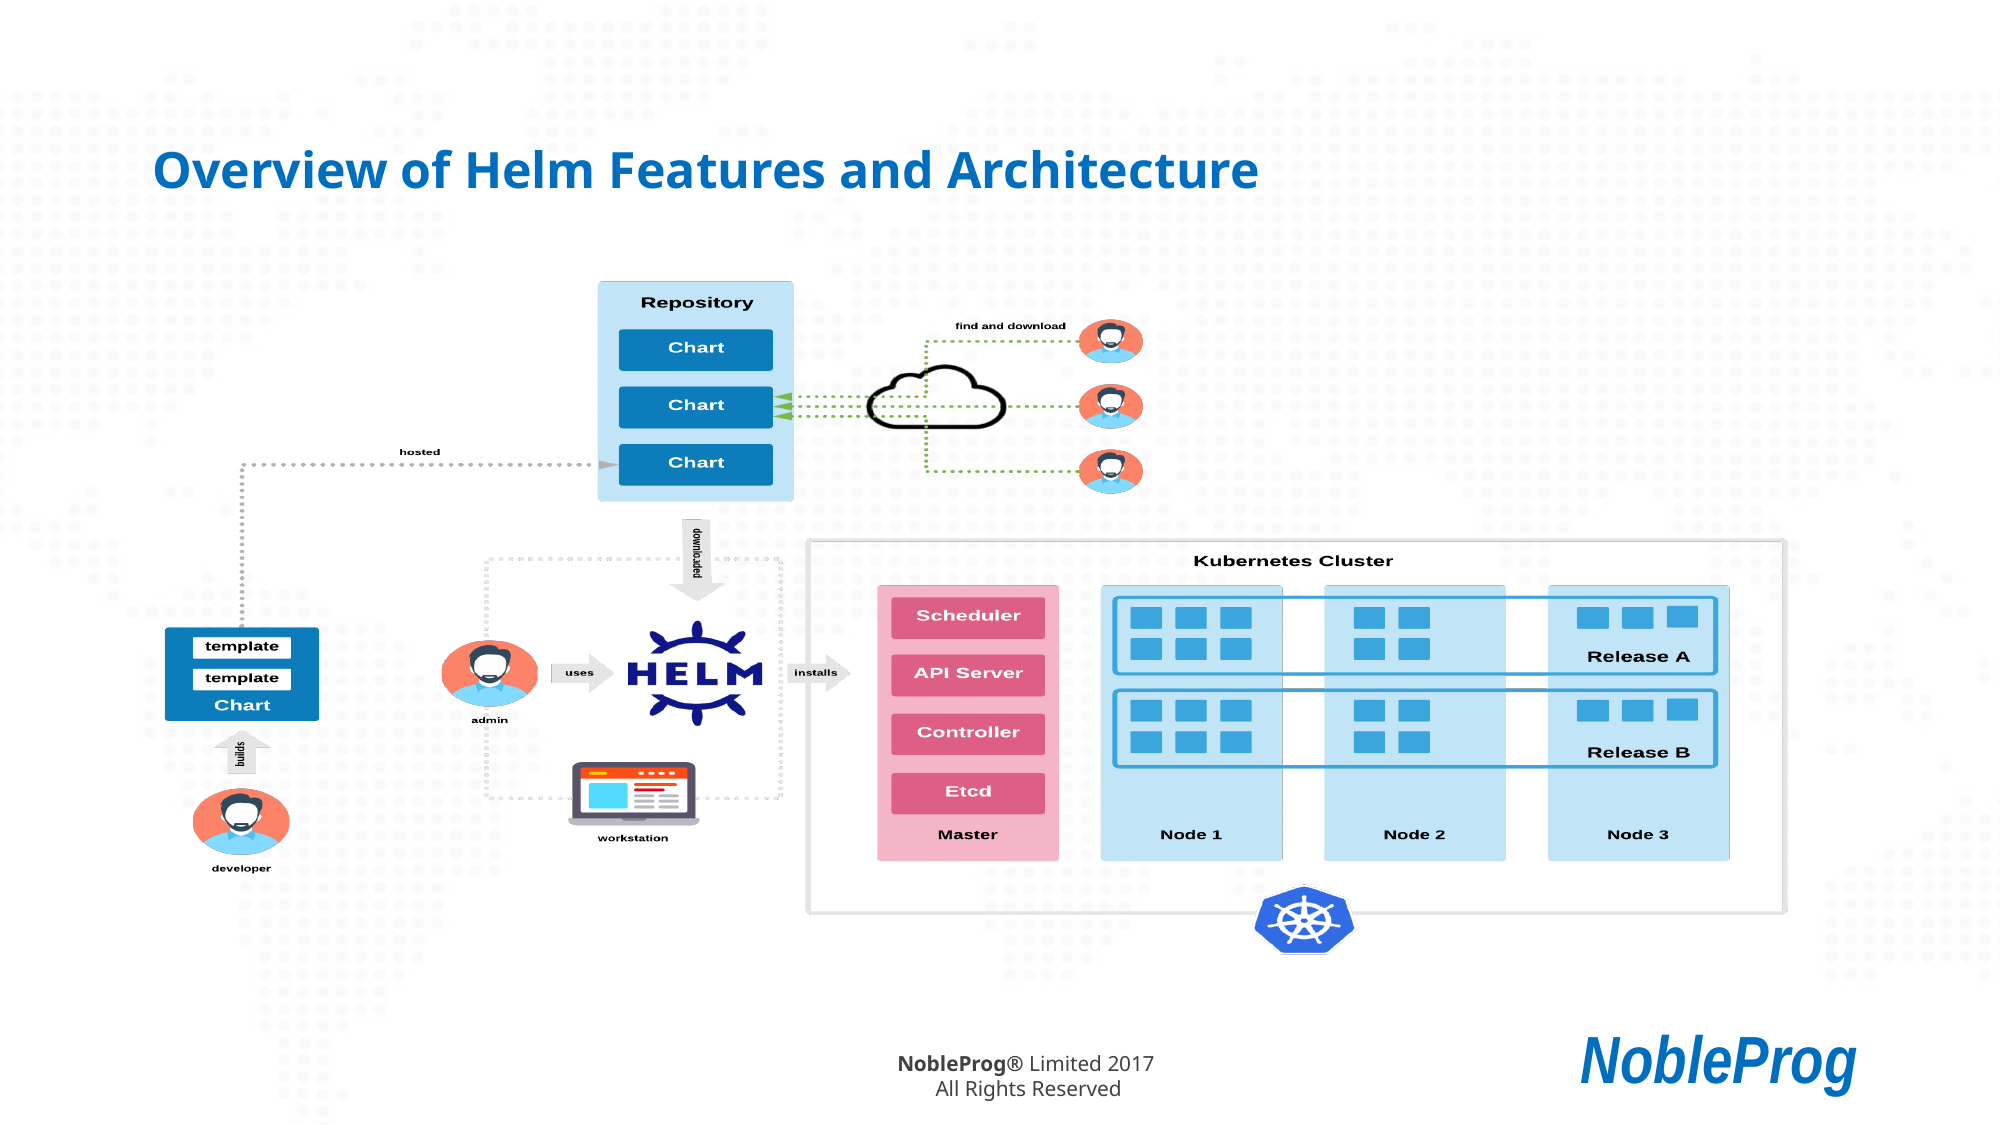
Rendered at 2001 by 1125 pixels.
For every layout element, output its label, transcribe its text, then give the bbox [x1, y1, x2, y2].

title Overview of Helm Features and Architecture [137, 59, 1863, 278]
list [137, 262, 1813, 977]
